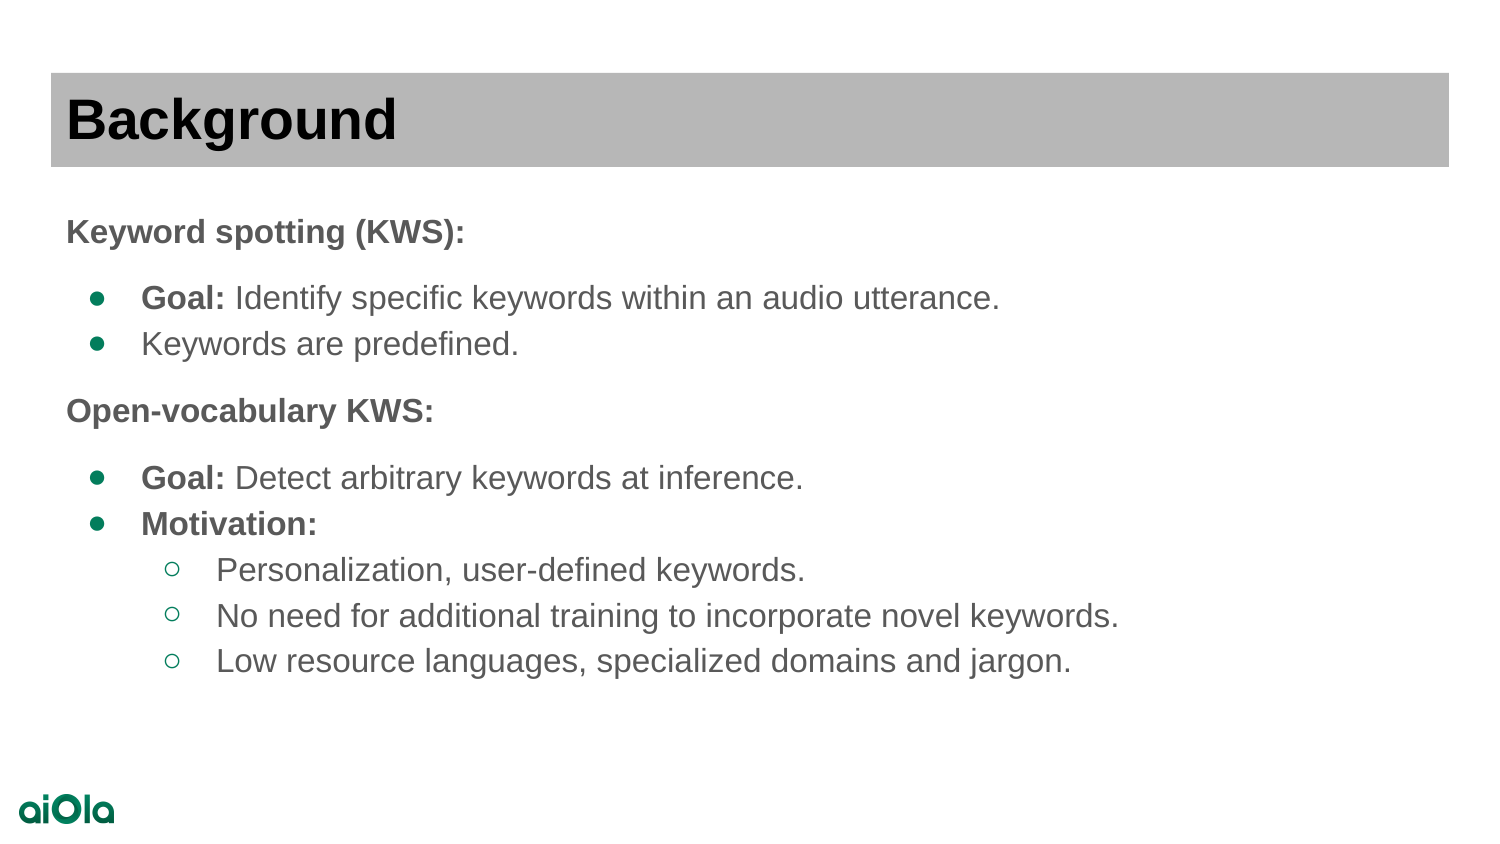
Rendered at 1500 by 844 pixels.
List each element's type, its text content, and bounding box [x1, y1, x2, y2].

title Background [51, 72, 1449, 167]
list Keyword spotting (KWS): Goal: Identify specific keywords within an audio utterance. Keywords are predefined. Open-vocabulary KWS: Goal: Detect arbitrary keywords at inference. Motivation: Personalization, user-defined keywords. No need for additional training to incorporate novel keywords. Low resource languages, specialized domains and jargon. [51, 189, 1449, 750]
picture [19, 793, 114, 824]
